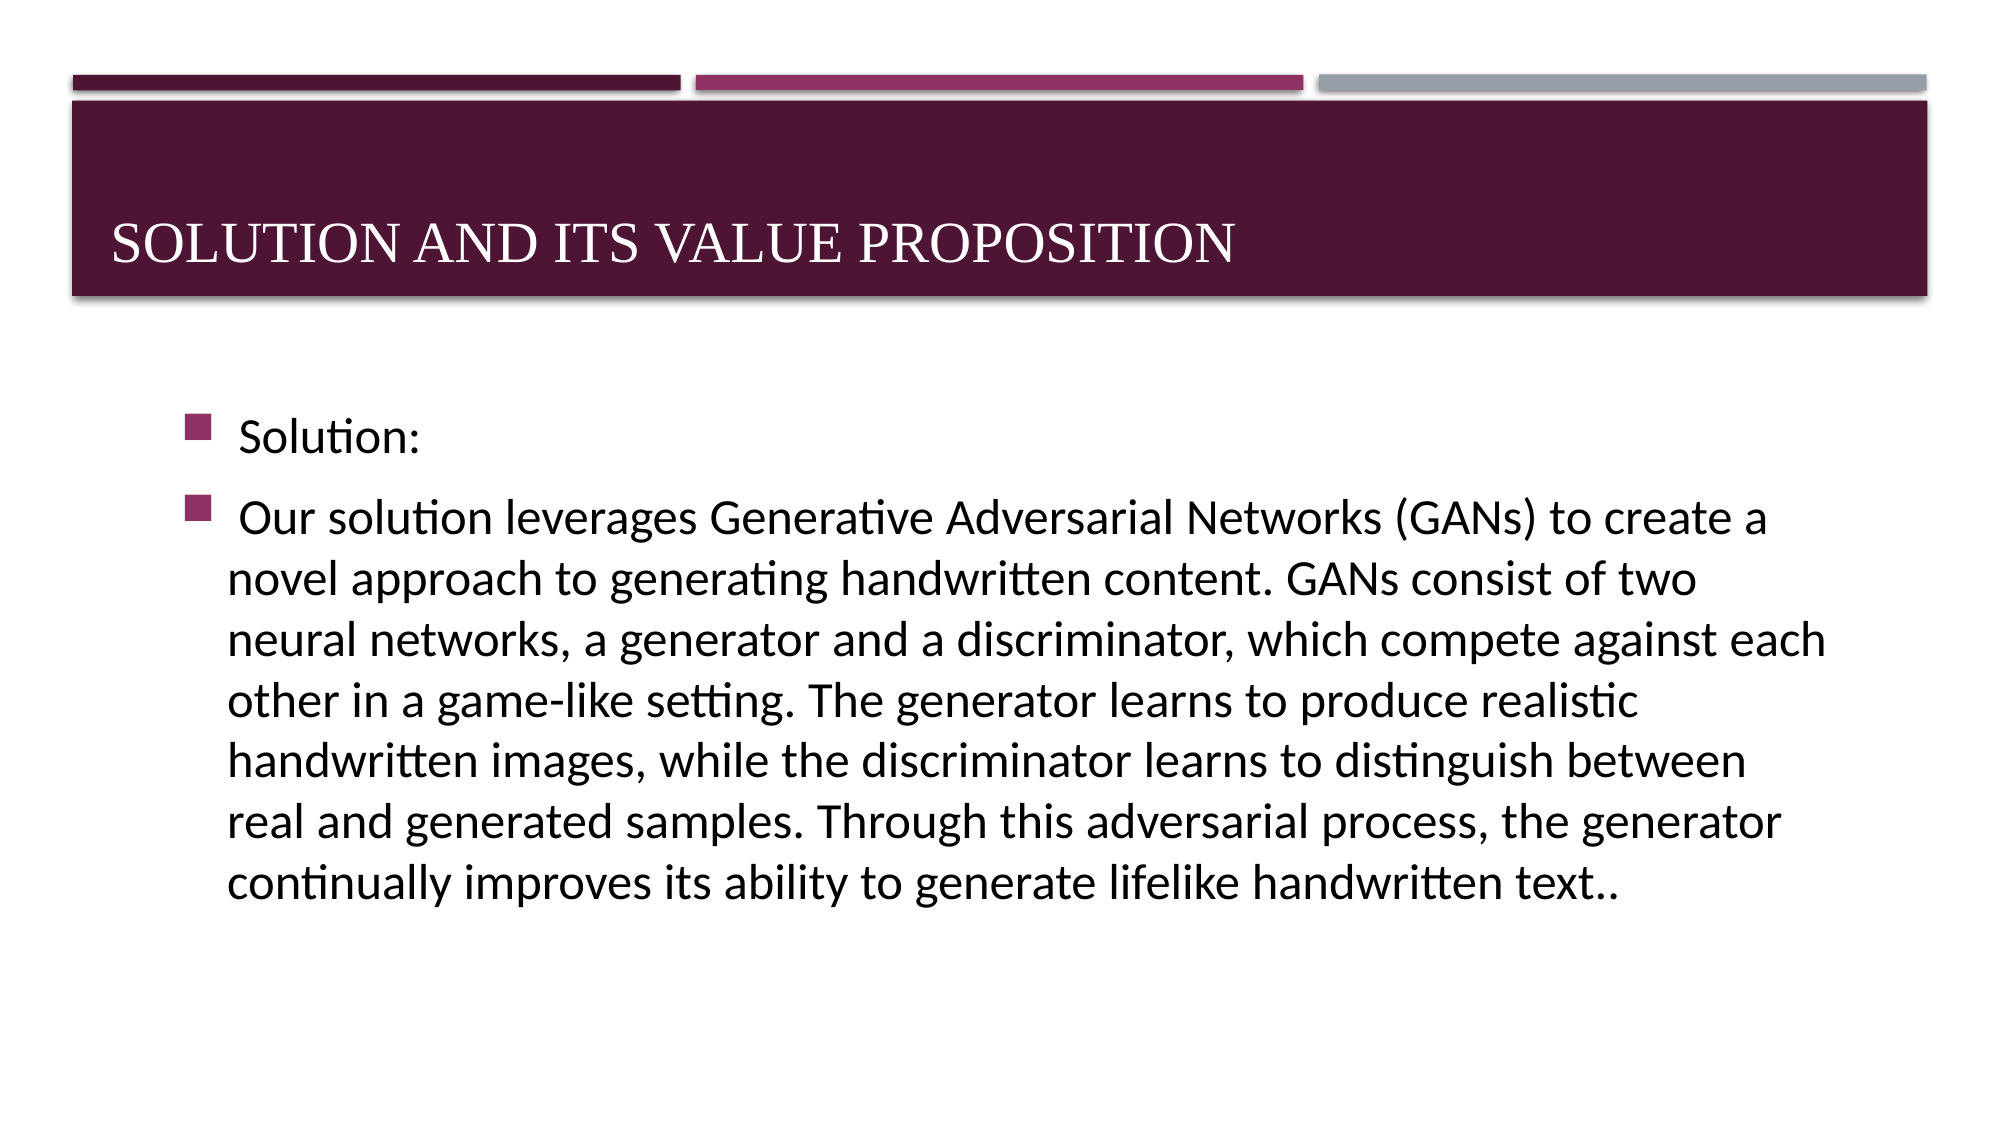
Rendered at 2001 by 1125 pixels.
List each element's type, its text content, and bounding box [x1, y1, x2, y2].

list Solution: Our solution leverages Generative Adversarial Networks (GANs) to create a novel approach to generating handwritten content. GANs consist of two neural networks, a generator and a discriminator, which compete against each other in a game-like setting. The generator learns to produce realistic handwritten images, while the discriminator learns to distinguish between real and generated samples. Through this adversarial process, the generator continually improves its ability to generate lifelike handwritten text.. [180, 395, 1830, 963]
title SOLUTION AND ITS VALUE PROPOSITION [95, 115, 1905, 282]
